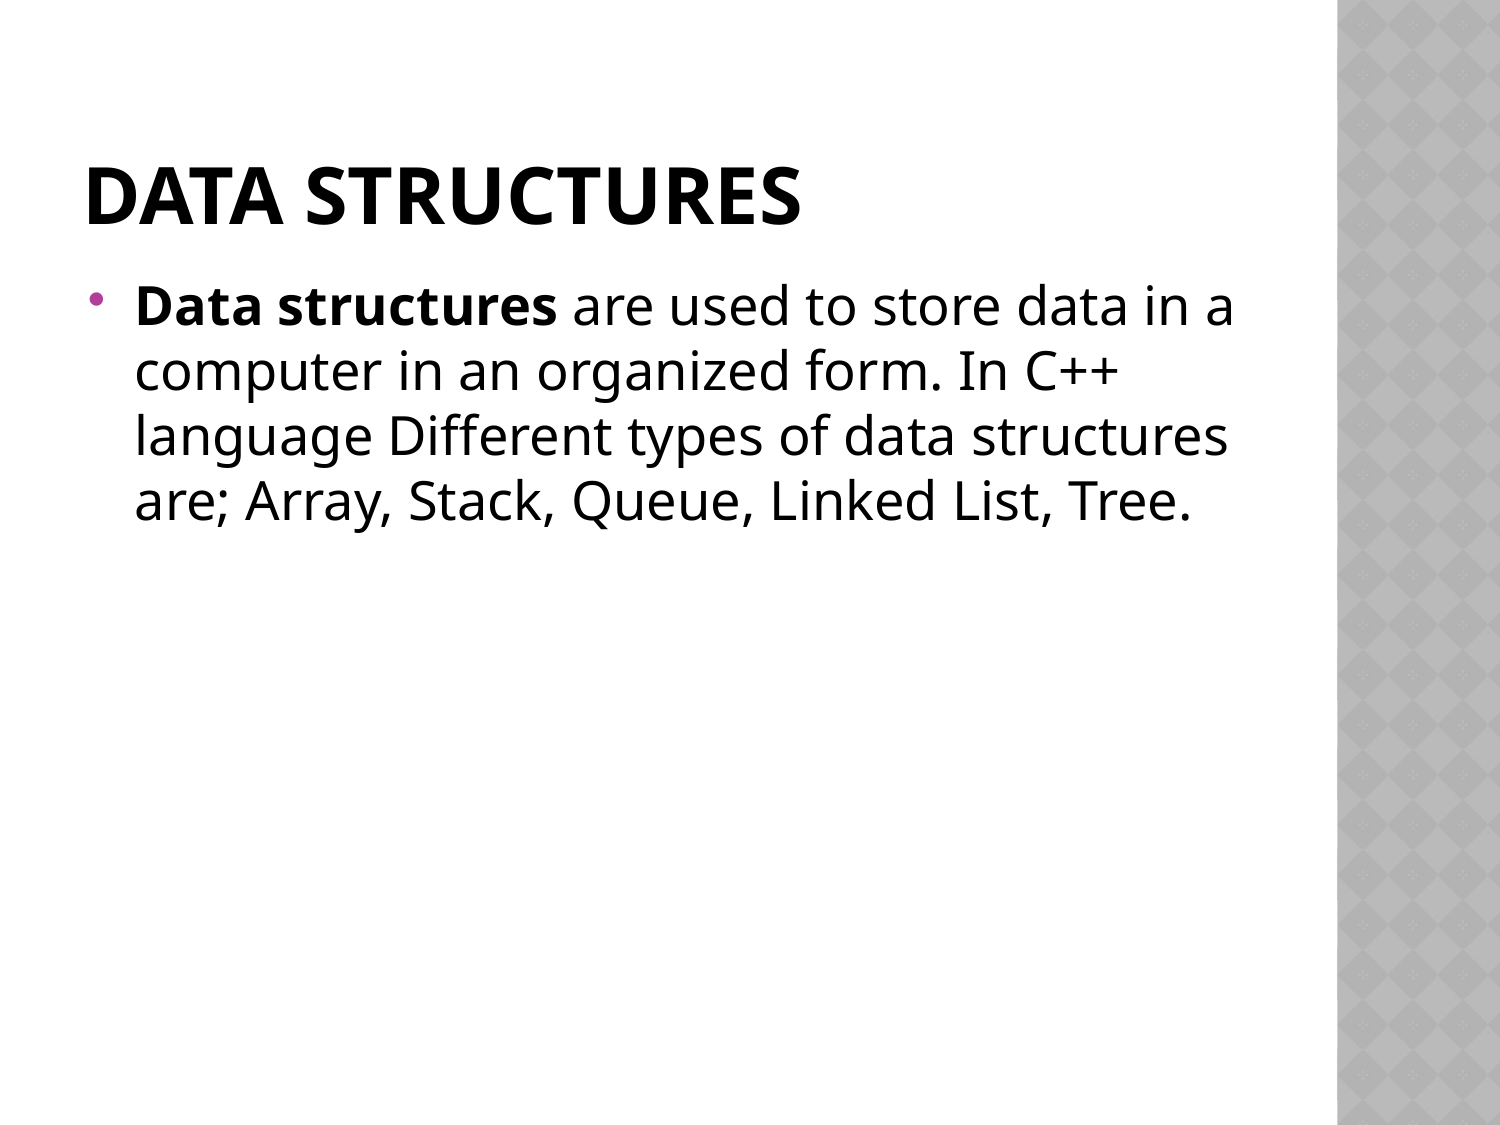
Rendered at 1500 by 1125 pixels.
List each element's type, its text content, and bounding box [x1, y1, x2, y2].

list Data structures are used to store data in a computer in an organized form. In C++ language Different types of data structures are; Array, Stack, Queue, Linked List, Tree. [75, 264, 1263, 1059]
title Data Structures [75, 52, 1263, 240]
